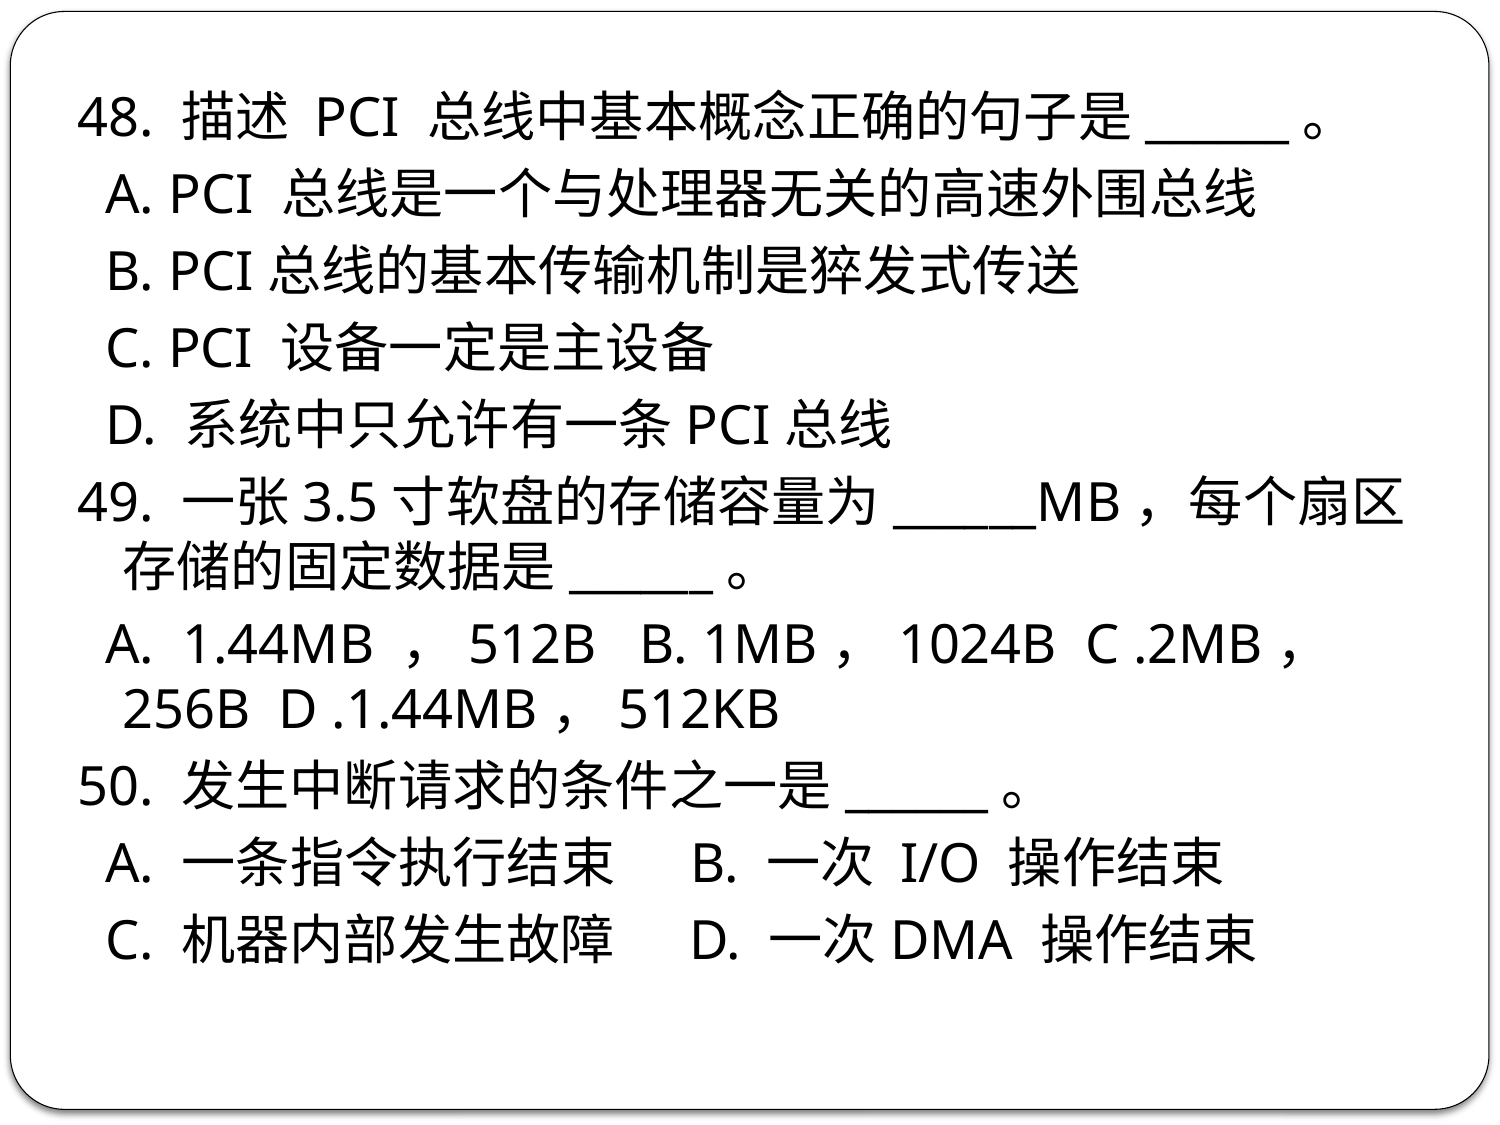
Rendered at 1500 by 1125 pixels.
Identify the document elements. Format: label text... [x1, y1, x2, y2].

list 48. 描述 PCI 总线中基本概念正确的句子是______。 A. PCI 总线是一个与处理器无关的高速外围总线 B. PCI总线的基本传输机制是猝发式传送 C. PCI 设备一定是主设备 D. 系统中只允许有一条PCI总线 49. 一张3.5寸软盘的存储容量为______MB，每个扇区存储的固定数据是______。 A. 1.44MB ，512B B. 1MB，1024B C .2MB， 256B D .1.44MB，512KB 50. 发生中断请求的条件之一是______。 A. 一条指令执行结束 B. 一次 I/O 操作结束 C. 机器内部发生故障 D. 一次DMA 操作结束 [62, 74, 1463, 1026]
